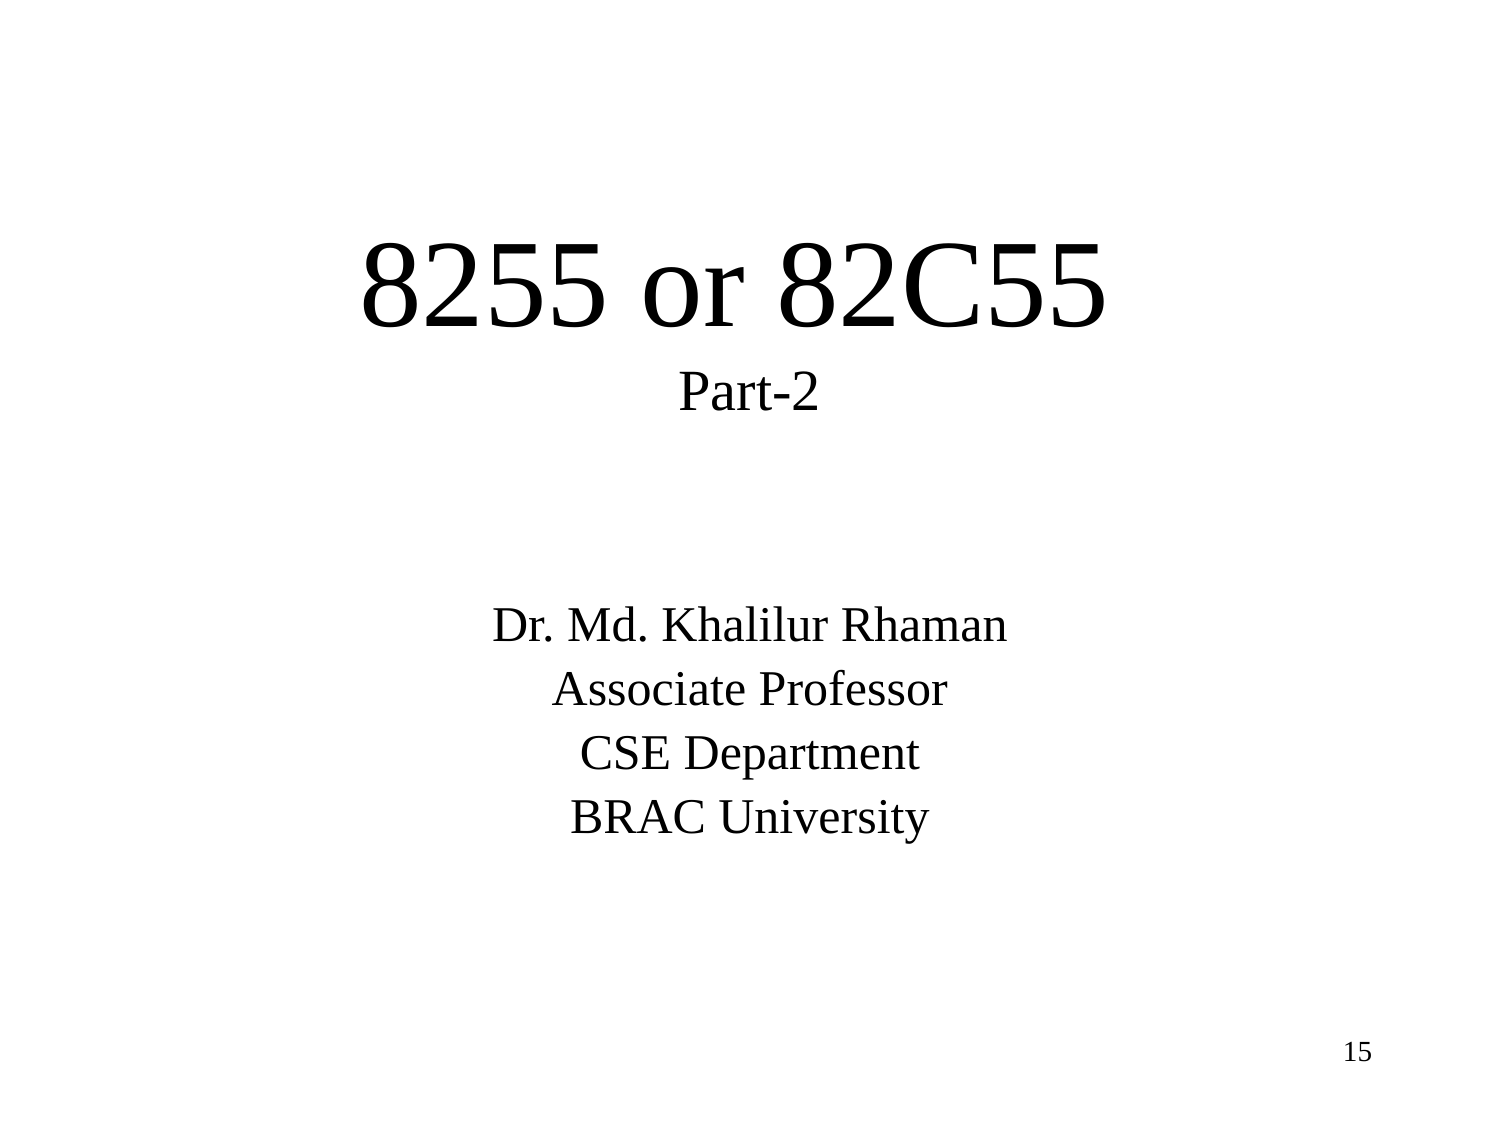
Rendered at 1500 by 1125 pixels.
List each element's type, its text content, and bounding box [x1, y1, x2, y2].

subtitle Dr. Md. Khalilur Rhaman Associate Professor CSE Department BRAC University [187, 590, 1313, 863]
title 8255 or 82C55 Part-2 [187, 37, 1313, 430]
text_box ‹#› [1074, 1024, 1388, 1100]
